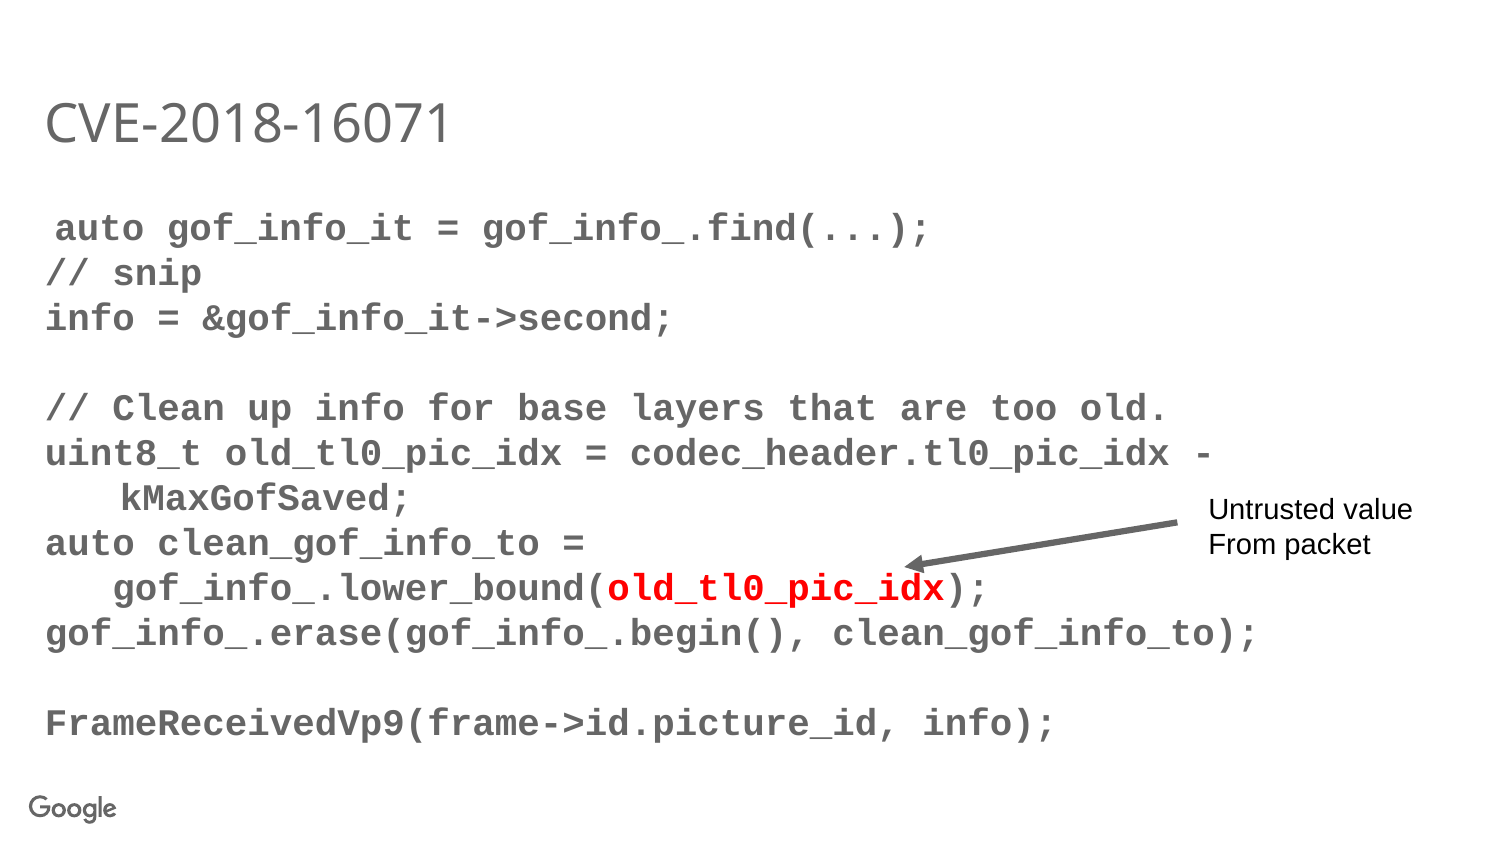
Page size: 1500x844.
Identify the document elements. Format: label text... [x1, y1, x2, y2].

list auto gof_info_it = gof_info_.find(...); // snip info = &gof_info_it->second; // Clean up info for base layers that are too old. uint8_t old_tl0_pic_idx = codec_header.tl0_pic_idx - kMaxGofSaved; auto clean_gof_info_to = gof_info_.lower_bound(old_tl0_pic_idx); gof_info_.erase(gof_info_.begin(), clean_gof_info_to); FrameReceivedVp9(frame->id.picture_id, info); [29, 187, 1471, 748]
text_box Untrusted value From packet [1193, 475, 1500, 547]
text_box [904, 522, 1178, 568]
title CVE-2018-16071 [29, 73, 1471, 168]
